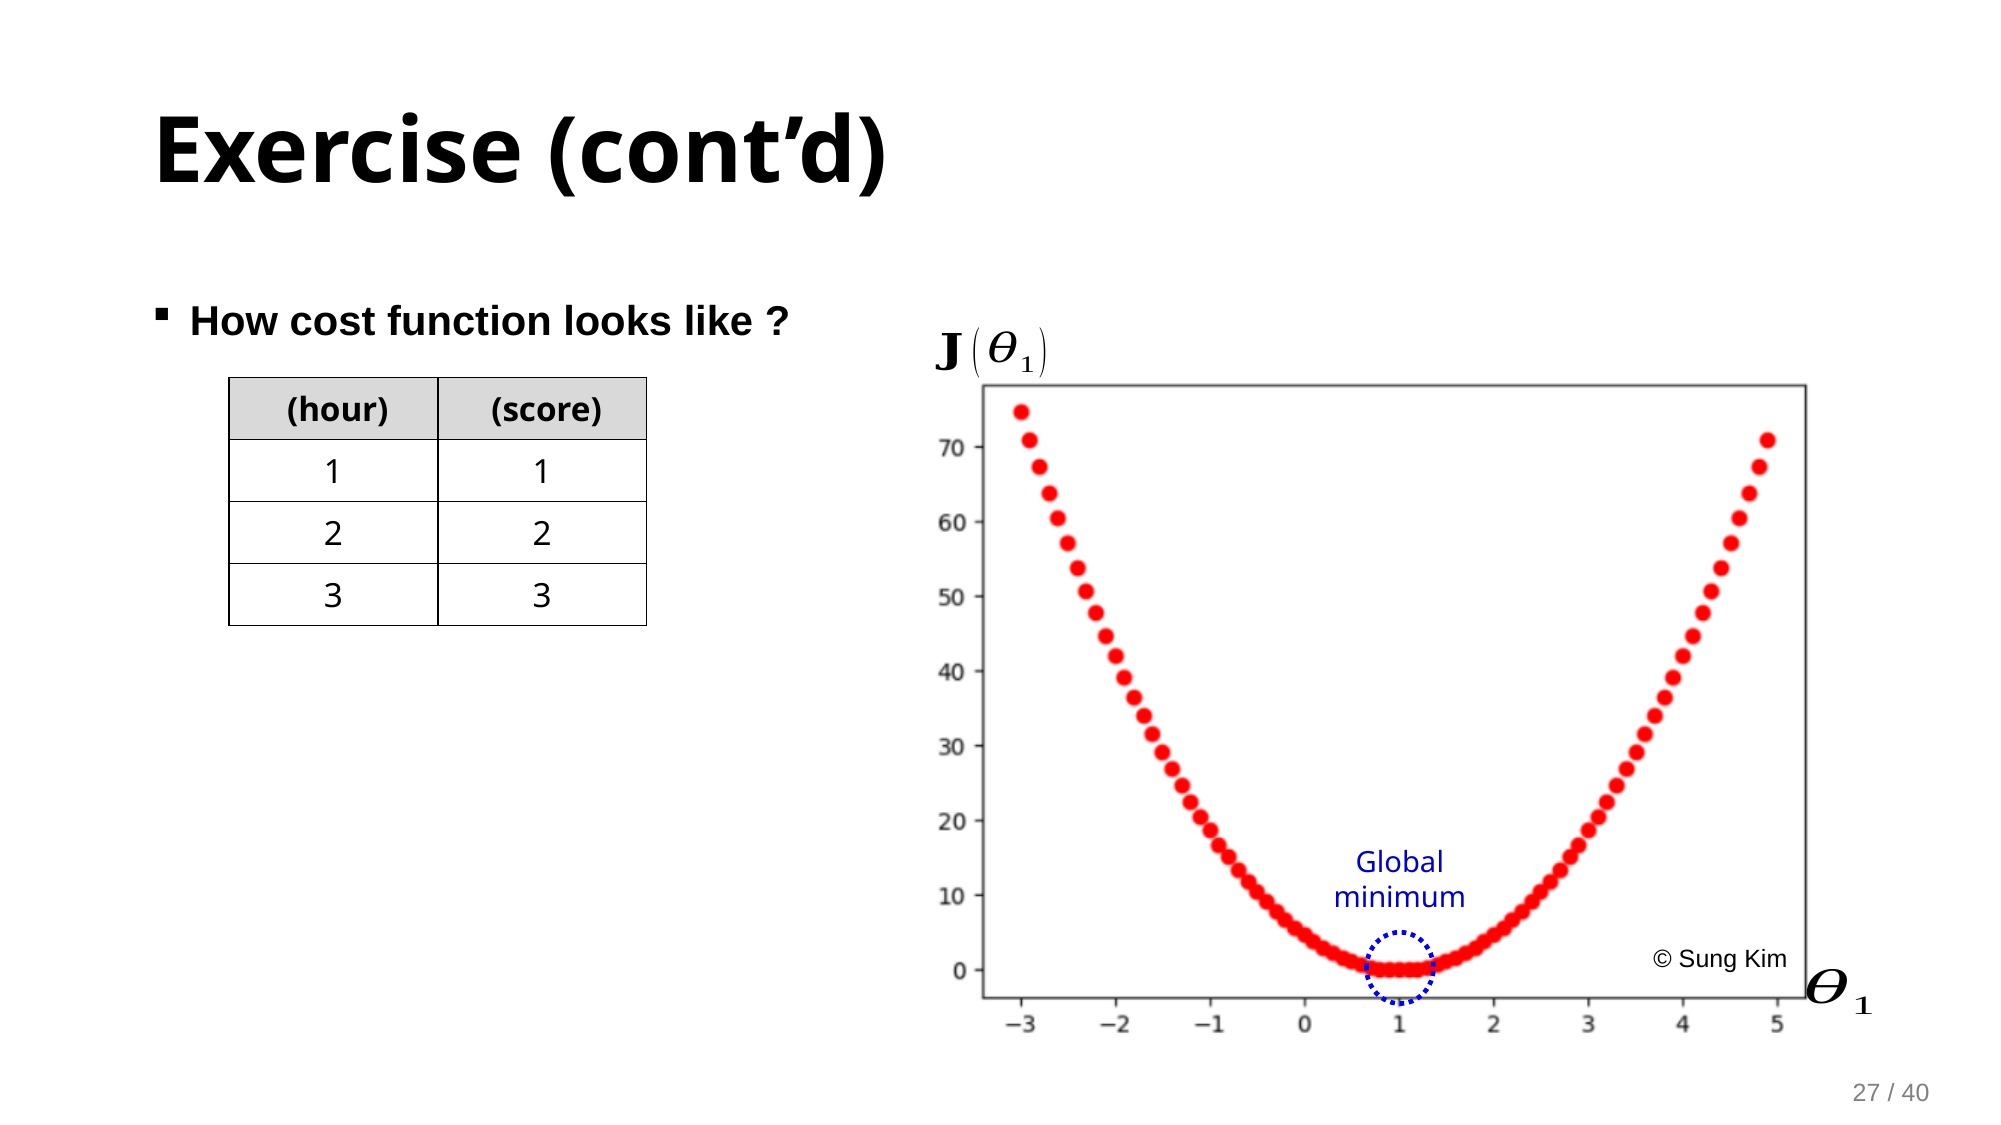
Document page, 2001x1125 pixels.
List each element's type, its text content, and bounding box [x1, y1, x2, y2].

title Exercise (cont’d) [137, 44, 1863, 261]
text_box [933, 325, 1875, 1037]
text_box How cost function looks like ? [137, 261, 1863, 1065]
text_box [1321, 836, 1479, 1004]
